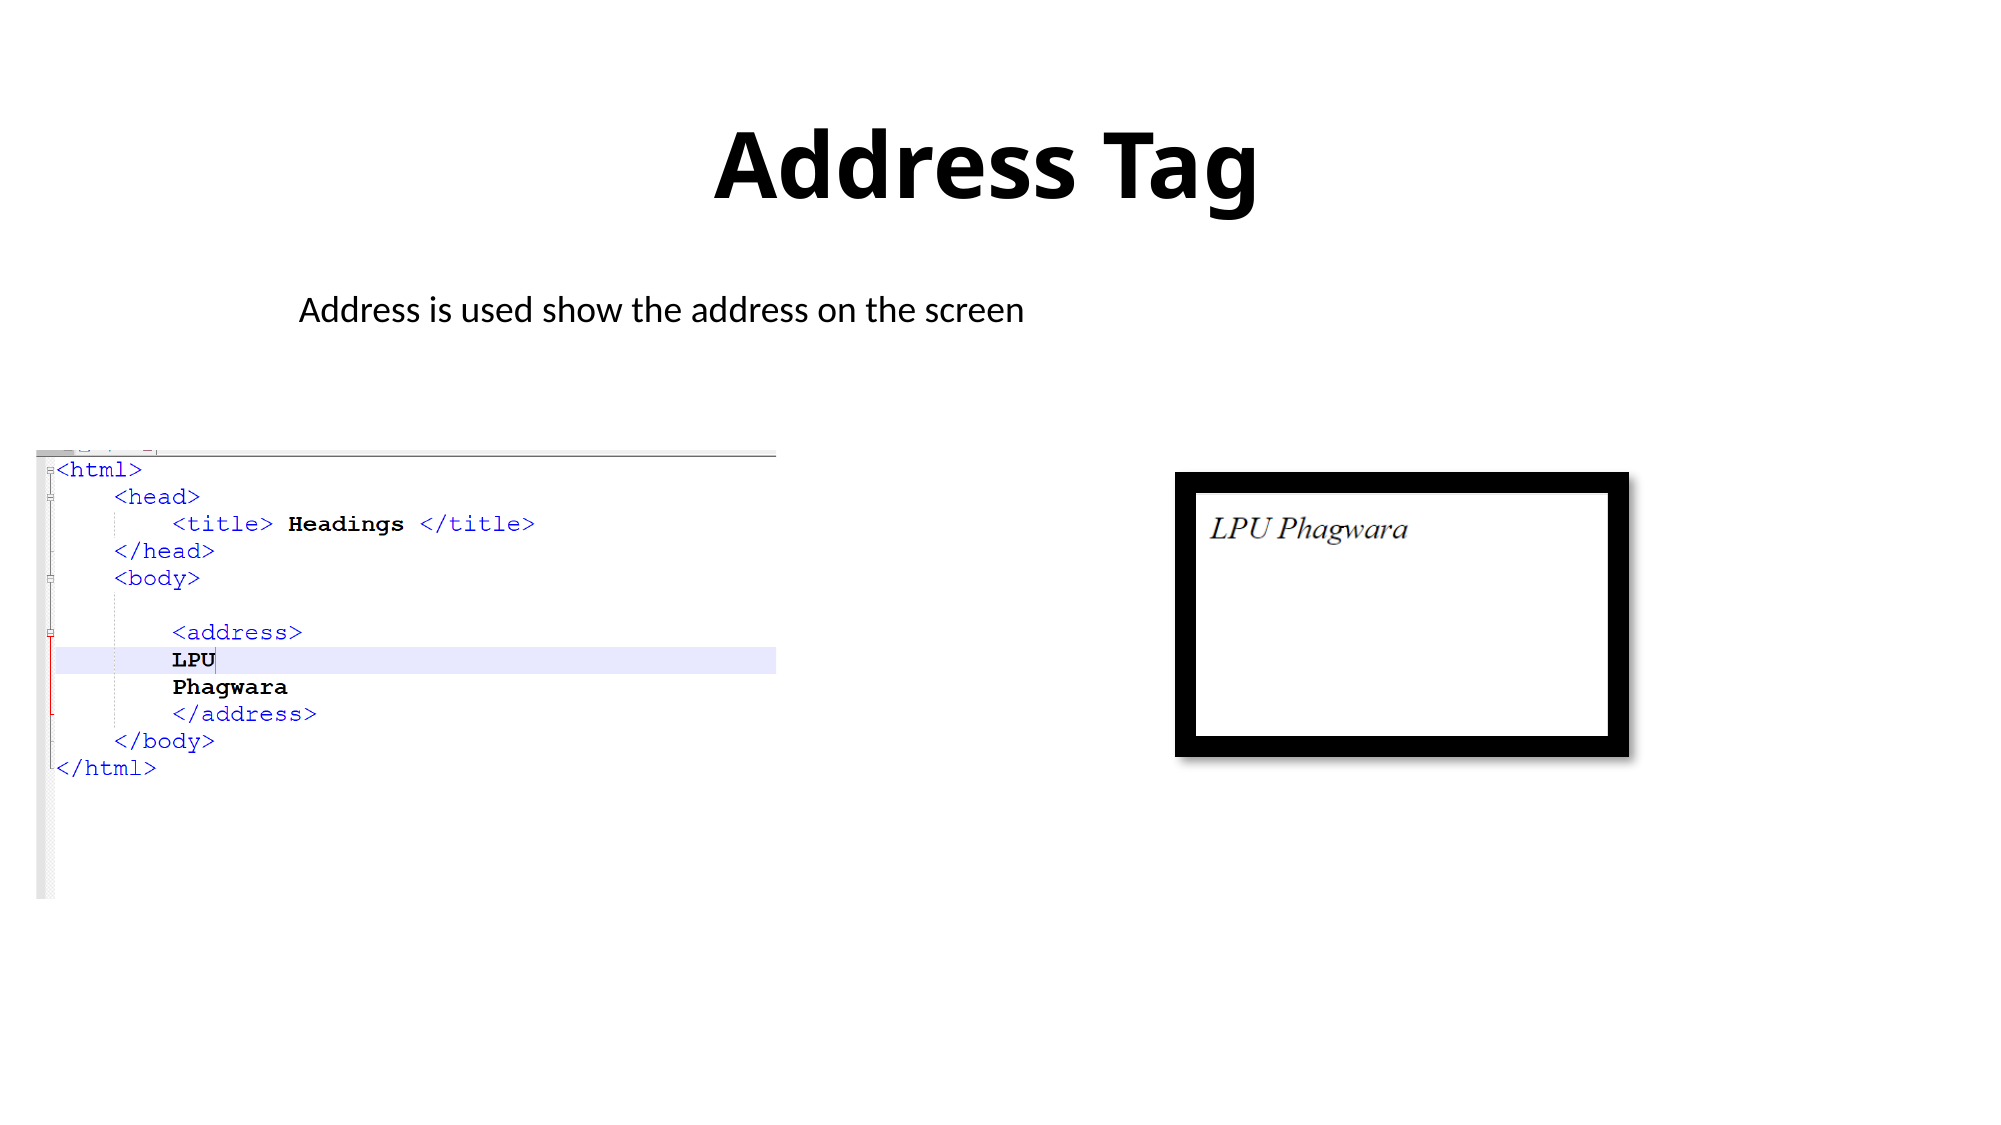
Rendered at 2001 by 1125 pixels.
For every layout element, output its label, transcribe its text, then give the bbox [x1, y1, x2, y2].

picture [1195, 492, 1608, 736]
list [36, 450, 777, 899]
text_box Address is used show the address on the screen [283, 277, 1575, 337]
title Address Tag [137, 59, 1863, 278]
